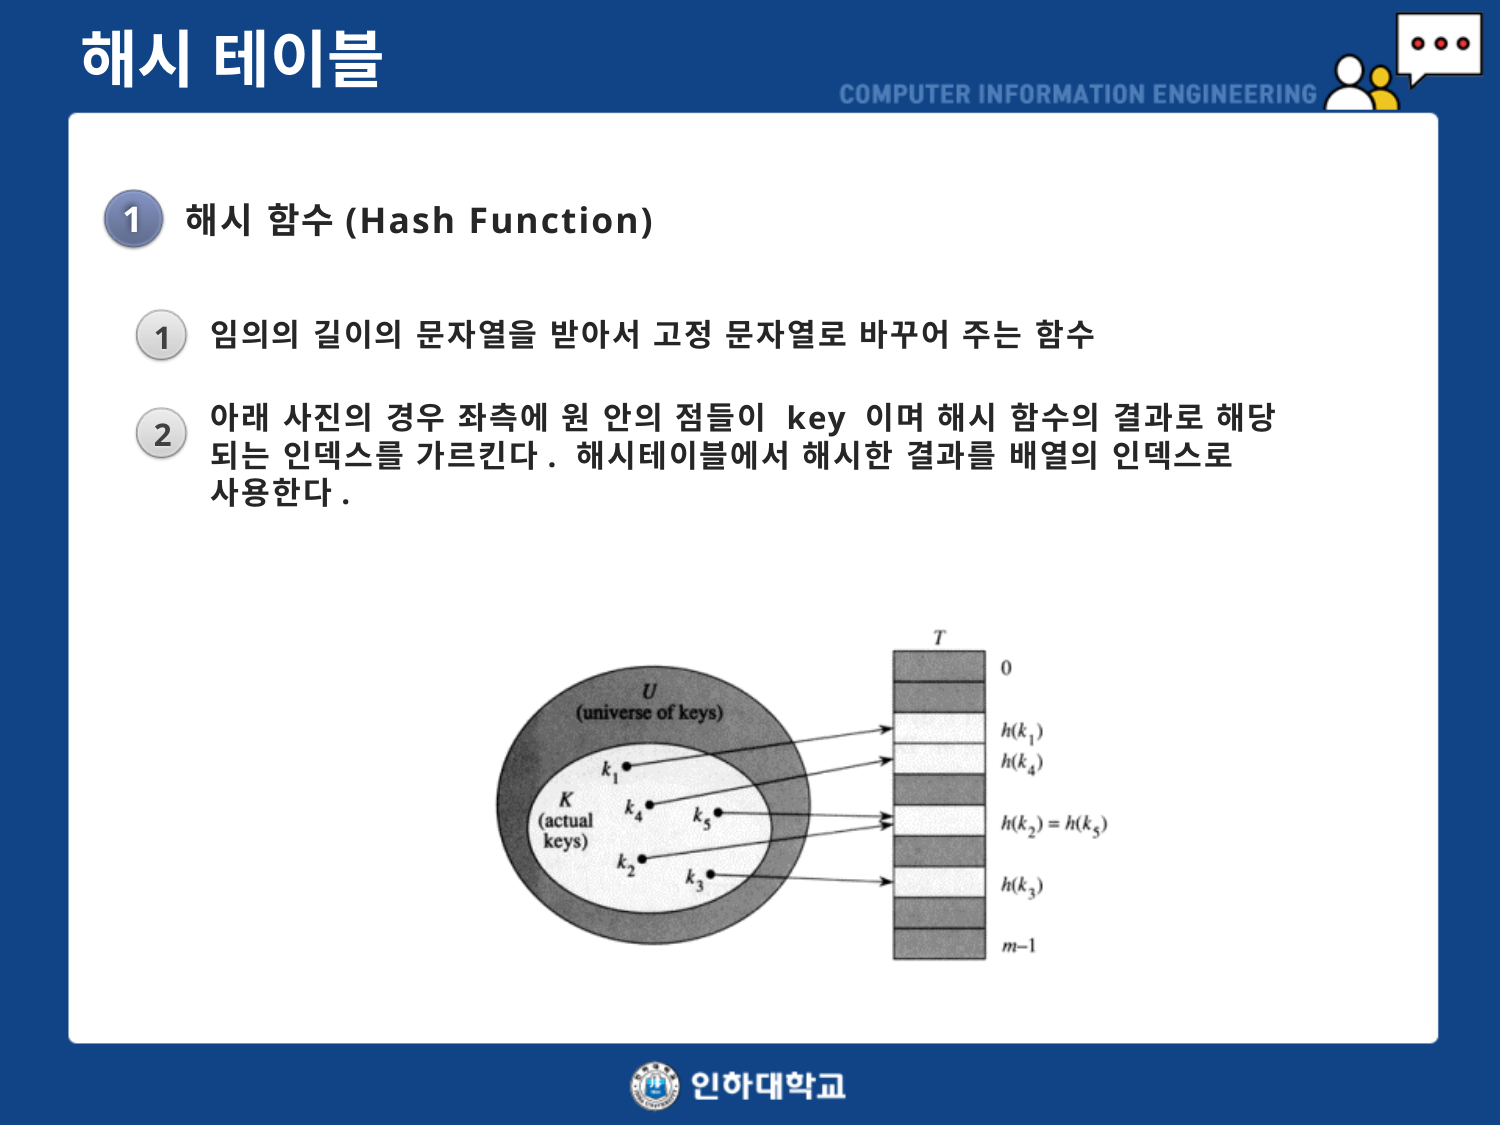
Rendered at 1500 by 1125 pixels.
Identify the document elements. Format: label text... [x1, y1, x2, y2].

text_box 임의의 길이의 문자열을 받아서 고정 문자열로 바꾸어 주는 함수 [195, 307, 1415, 360]
title 해시 테이블 [65, 19, 1415, 106]
text_box 아래 사진의 경우 좌측에 원 안의 점들이 key 이며 해시 함수의 결과로 해당 되는 인덱스를 가르킨다. 해시테이블에서 해시한 결과를 배열의 인덱스로 사용한다. [195, 391, 1366, 519]
picture [0, 0, 1500, 1125]
text_box 해시 함수(Hash Function) [170, 191, 1142, 249]
